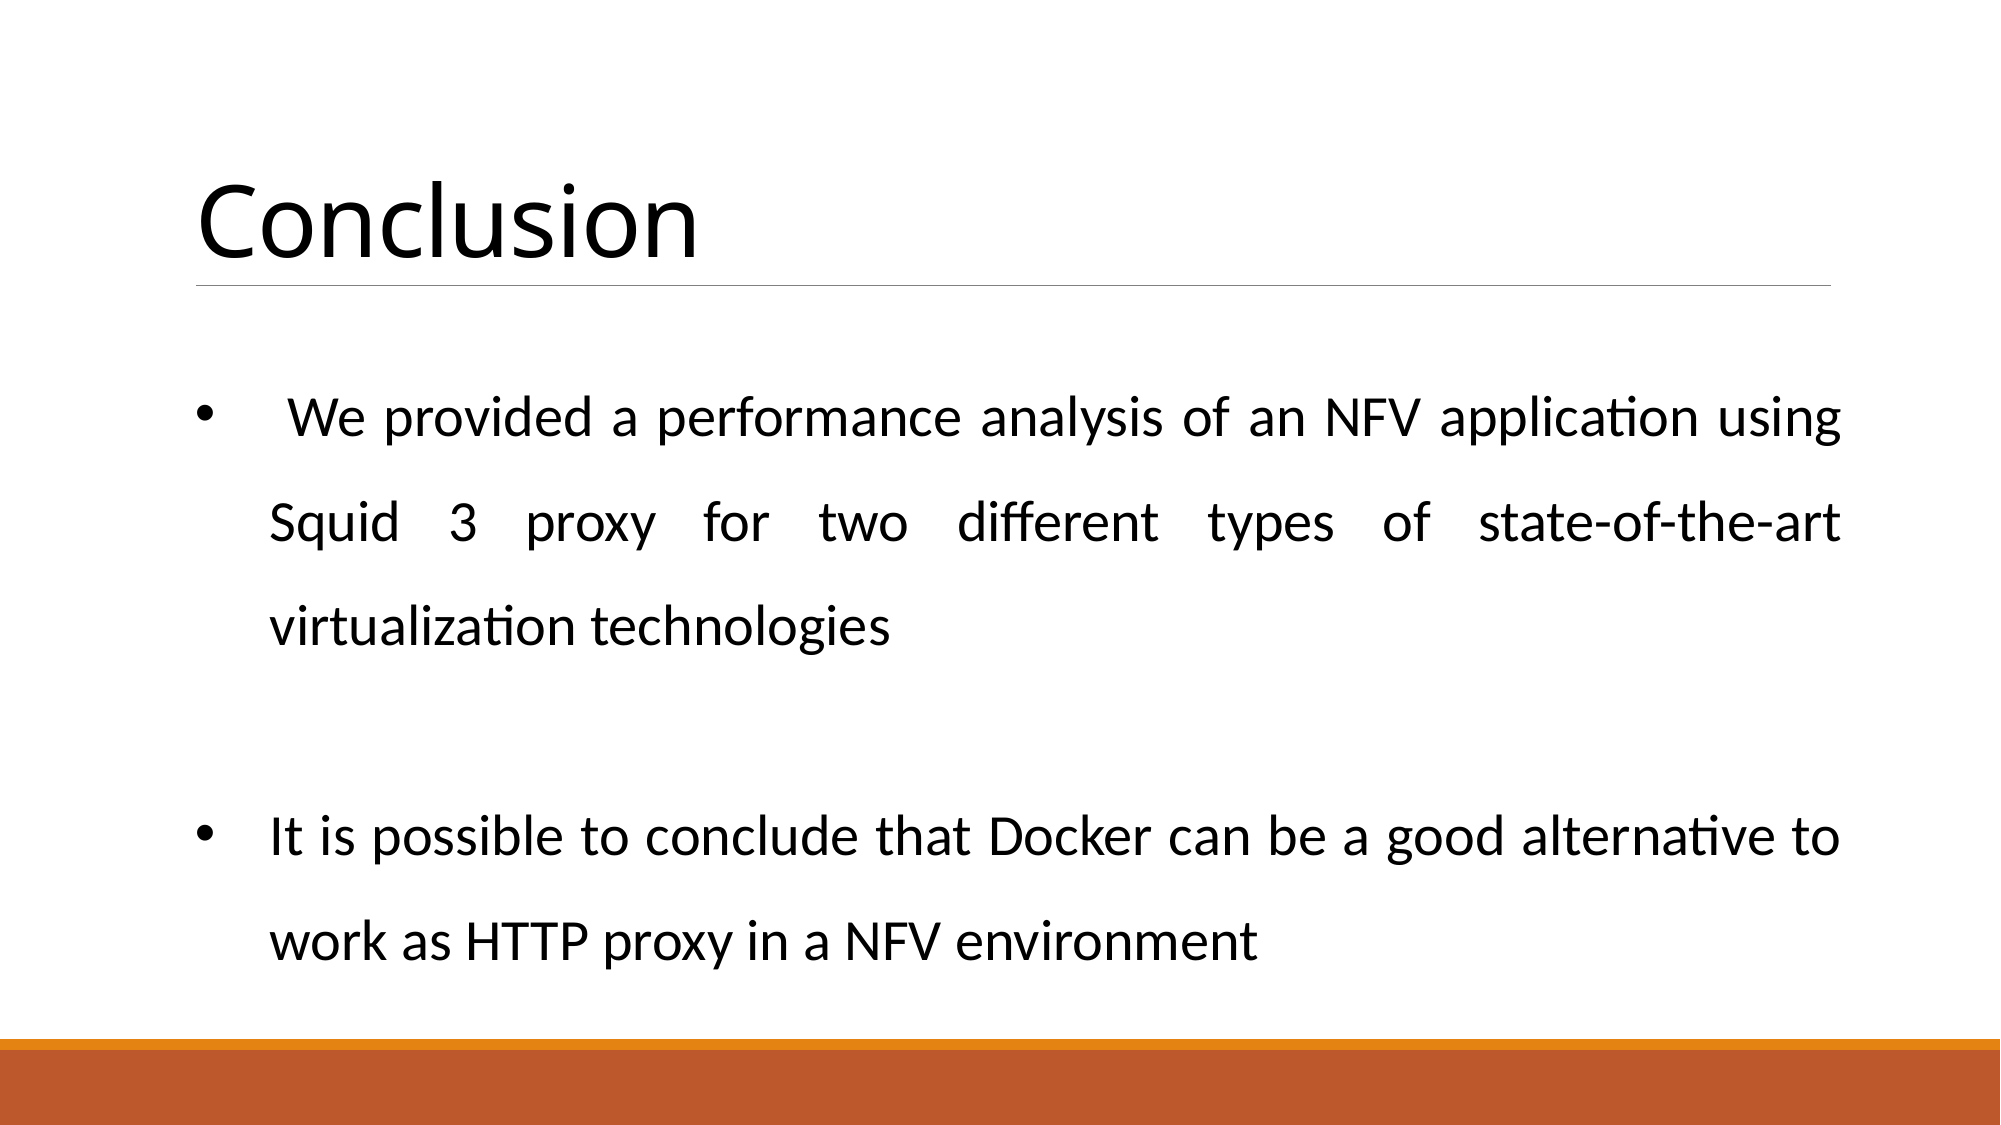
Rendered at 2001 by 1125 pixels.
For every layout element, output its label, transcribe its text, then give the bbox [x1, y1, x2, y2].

text_box We provided a performance analysis of an NFV application using Squid 3 proxy for two different types of state-of-the-art virtualization technologies It is possible to conclude that Docker can be a good alternative to work as HTTP proxy in a NFV environment [180, 335, 1858, 980]
title Conclusion [180, 47, 1830, 285]
